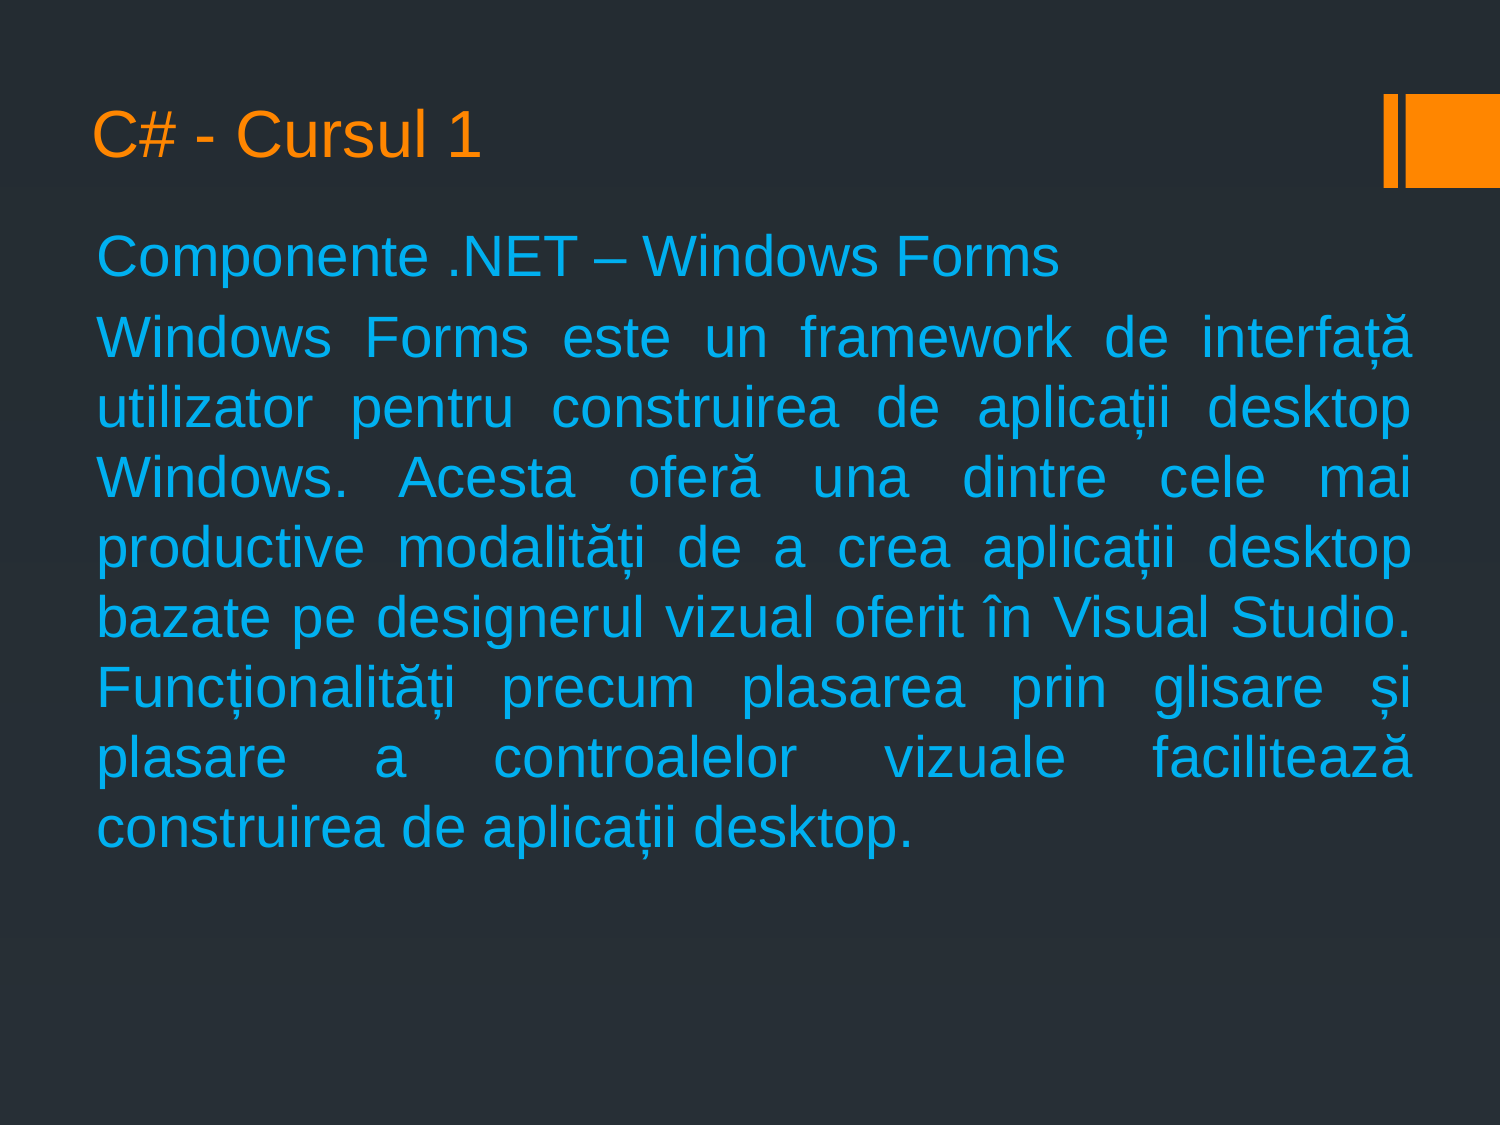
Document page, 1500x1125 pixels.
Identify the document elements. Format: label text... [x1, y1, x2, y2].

title C# - Cursul 1 [76, 95, 1359, 179]
list Componente .NET – Windows Forms Windows Forms este un framework de interfață utilizator pentru construirea de aplicații desktop Windows. Acesta oferă una dintre cele mai productive modalități de a crea aplicații desktop bazate pe designerul vizual oferit în Visual Studio. Funcționalități precum plasarea prin glisare și plasare a controalelor vizuale facilitează construirea de aplicații desktop. [76, 210, 1430, 1043]
